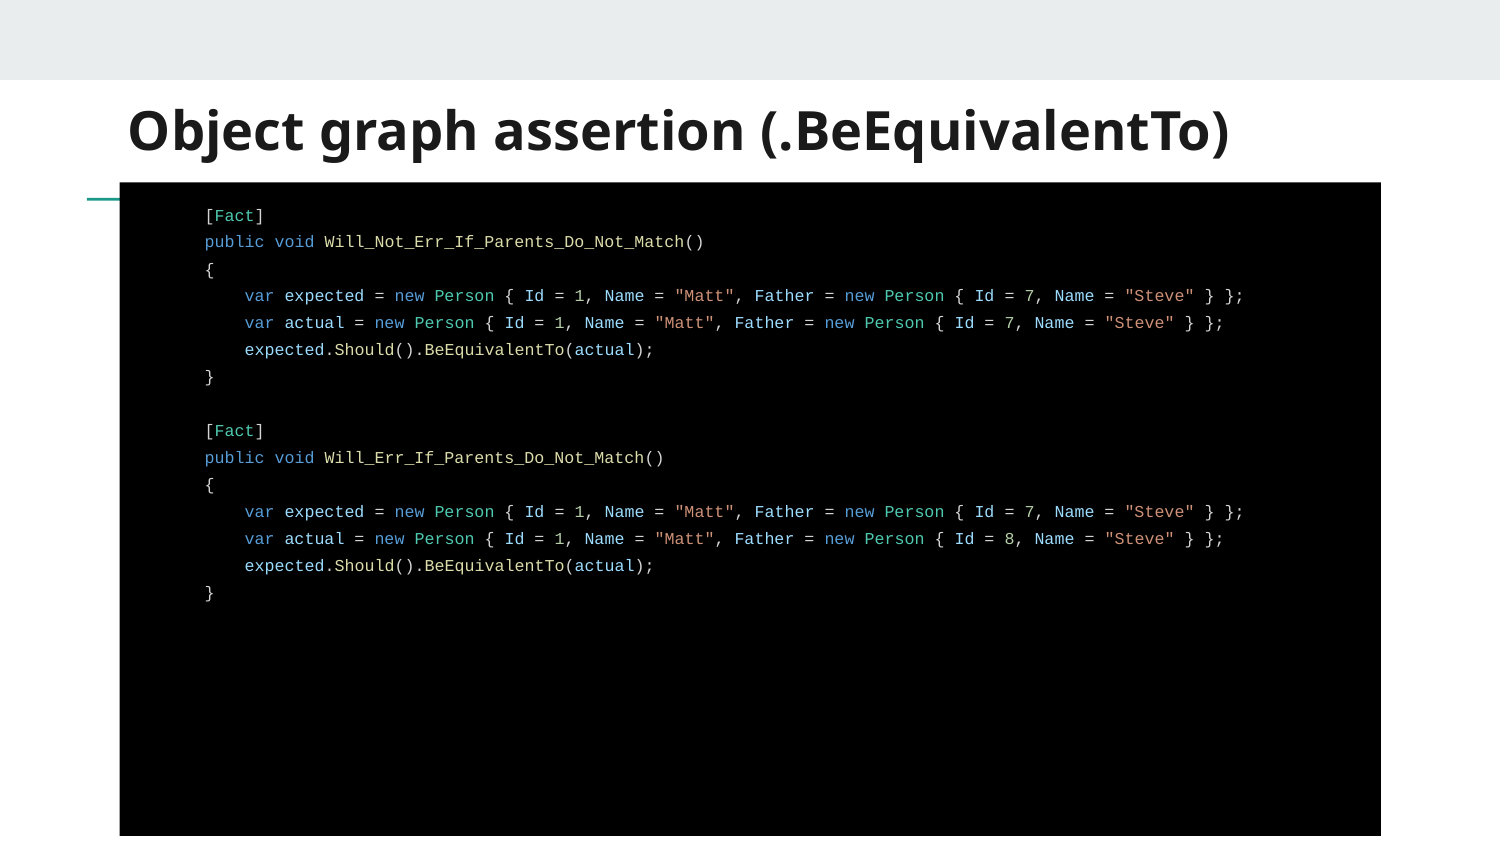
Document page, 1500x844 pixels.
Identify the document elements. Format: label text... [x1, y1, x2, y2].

list [Fact] public void Will_Not_Err_If_Parents_Do_Not_Match() { var expected = new Person { Id = 1, Name = "Matt", Father = new Person { Id = 7, Name = "Steve" } }; var actual = new Person { Id = 1, Name = "Matt", Father = new Person { Id = 7, Name = "Steve" } }; expected.Should().BeEquivalentTo(actual); } [Fact] public void Will_Err_If_Parents_Do_Not_Match() { var expected = new Person { Id = 1, Name = "Matt", Father = new Person { Id = 7, Name = "Steve" } }; var actual = new Person { Id = 1, Name = "Matt", Father = new Person { Id = 8, Name = "Steve" } }; expected.Should().BeEquivalentTo(actual); } [119, 182, 1381, 836]
title Object graph assertion (.BeEquivalentTo) [112, 80, 1375, 169]
